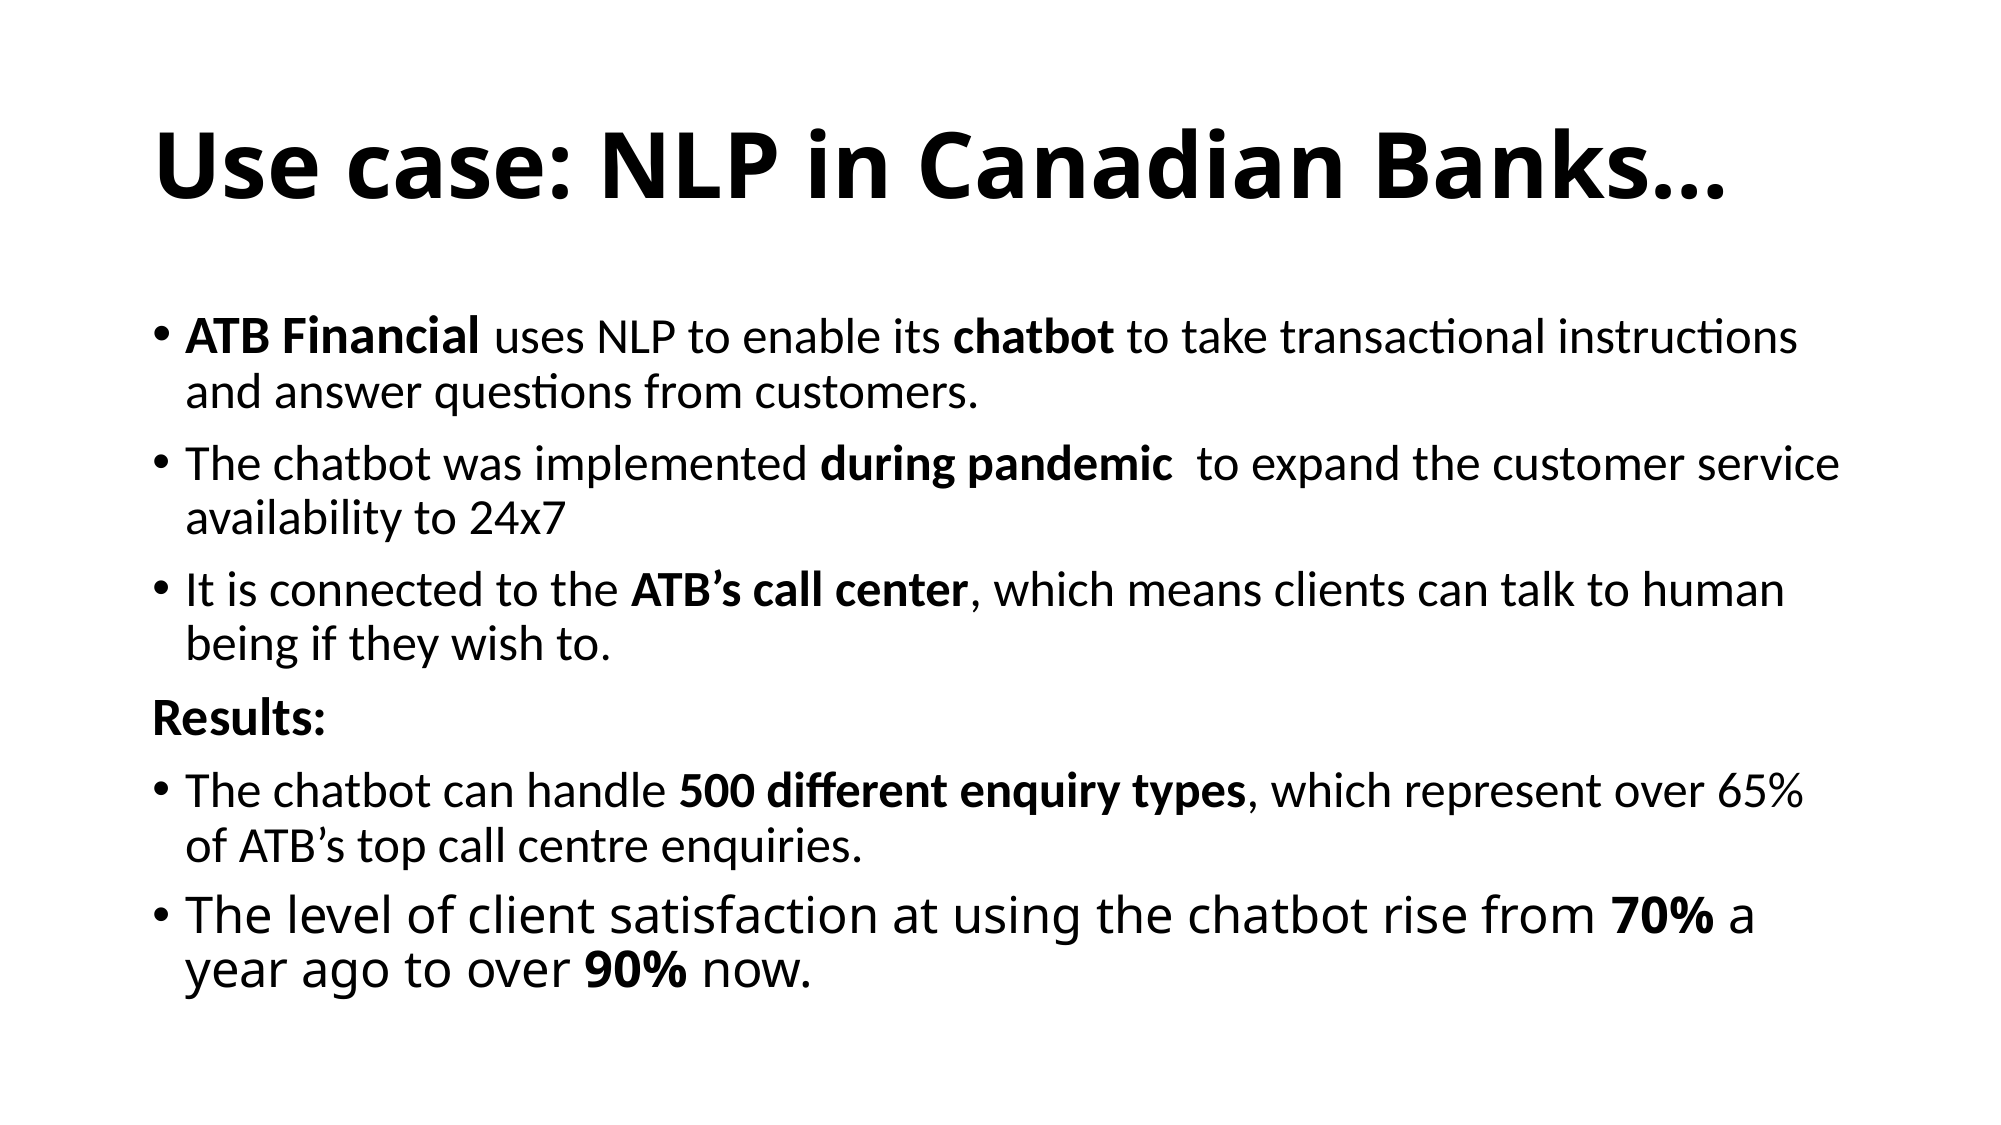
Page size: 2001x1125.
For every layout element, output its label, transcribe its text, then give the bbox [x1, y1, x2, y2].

list ATB Financial uses NLP to enable its chatbot to take transactional instructions and answer questions from customers. The chatbot was implemented during pandemic to expand the customer service availability to 24x7 It is connected to the ATB’s call center, which means clients can talk to human being if they wish to. Results: The chatbot can handle 500 different enquiry types, which represent over 65% of ATB’s top call centre enquiries. The level of client satisfaction at using the chatbot rise from 70% a year ago to over 90% now. [137, 299, 1863, 1014]
title Use case: NLP in Canadian Banks… [137, 59, 1863, 278]
